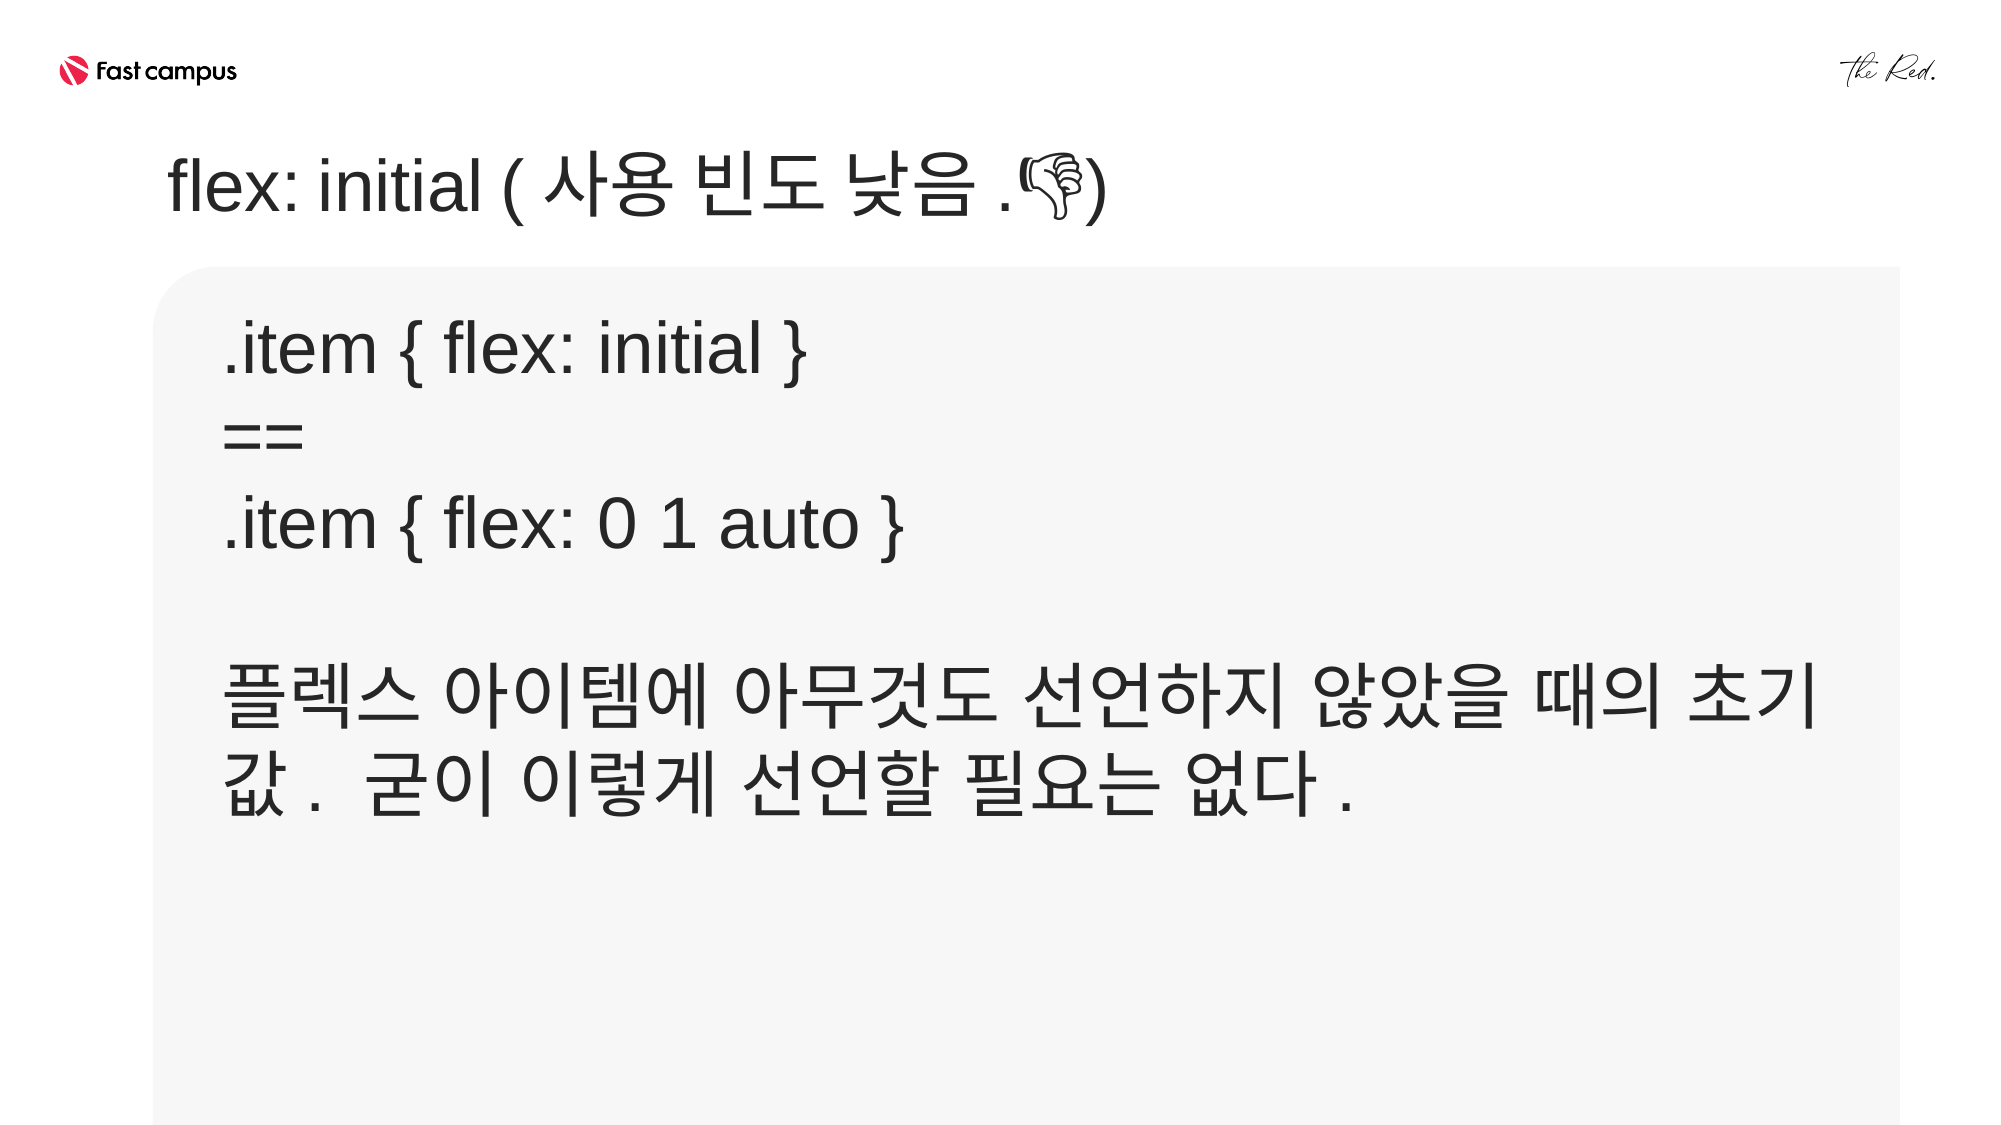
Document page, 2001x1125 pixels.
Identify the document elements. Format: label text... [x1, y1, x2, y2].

list flex: initial (사용 빈도 낮음.👎) [153, 131, 2000, 232]
picture [57, 53, 239, 88]
picture [1840, 52, 1935, 87]
list .item { flex: initial } == .item { flex: 0 1 auto } 플렉스 아이템에 아무것도 선언하지 않았을 때의 초기 값. 굳이 이렇게 선언할 필요는 없다. [206, 293, 1900, 488]
